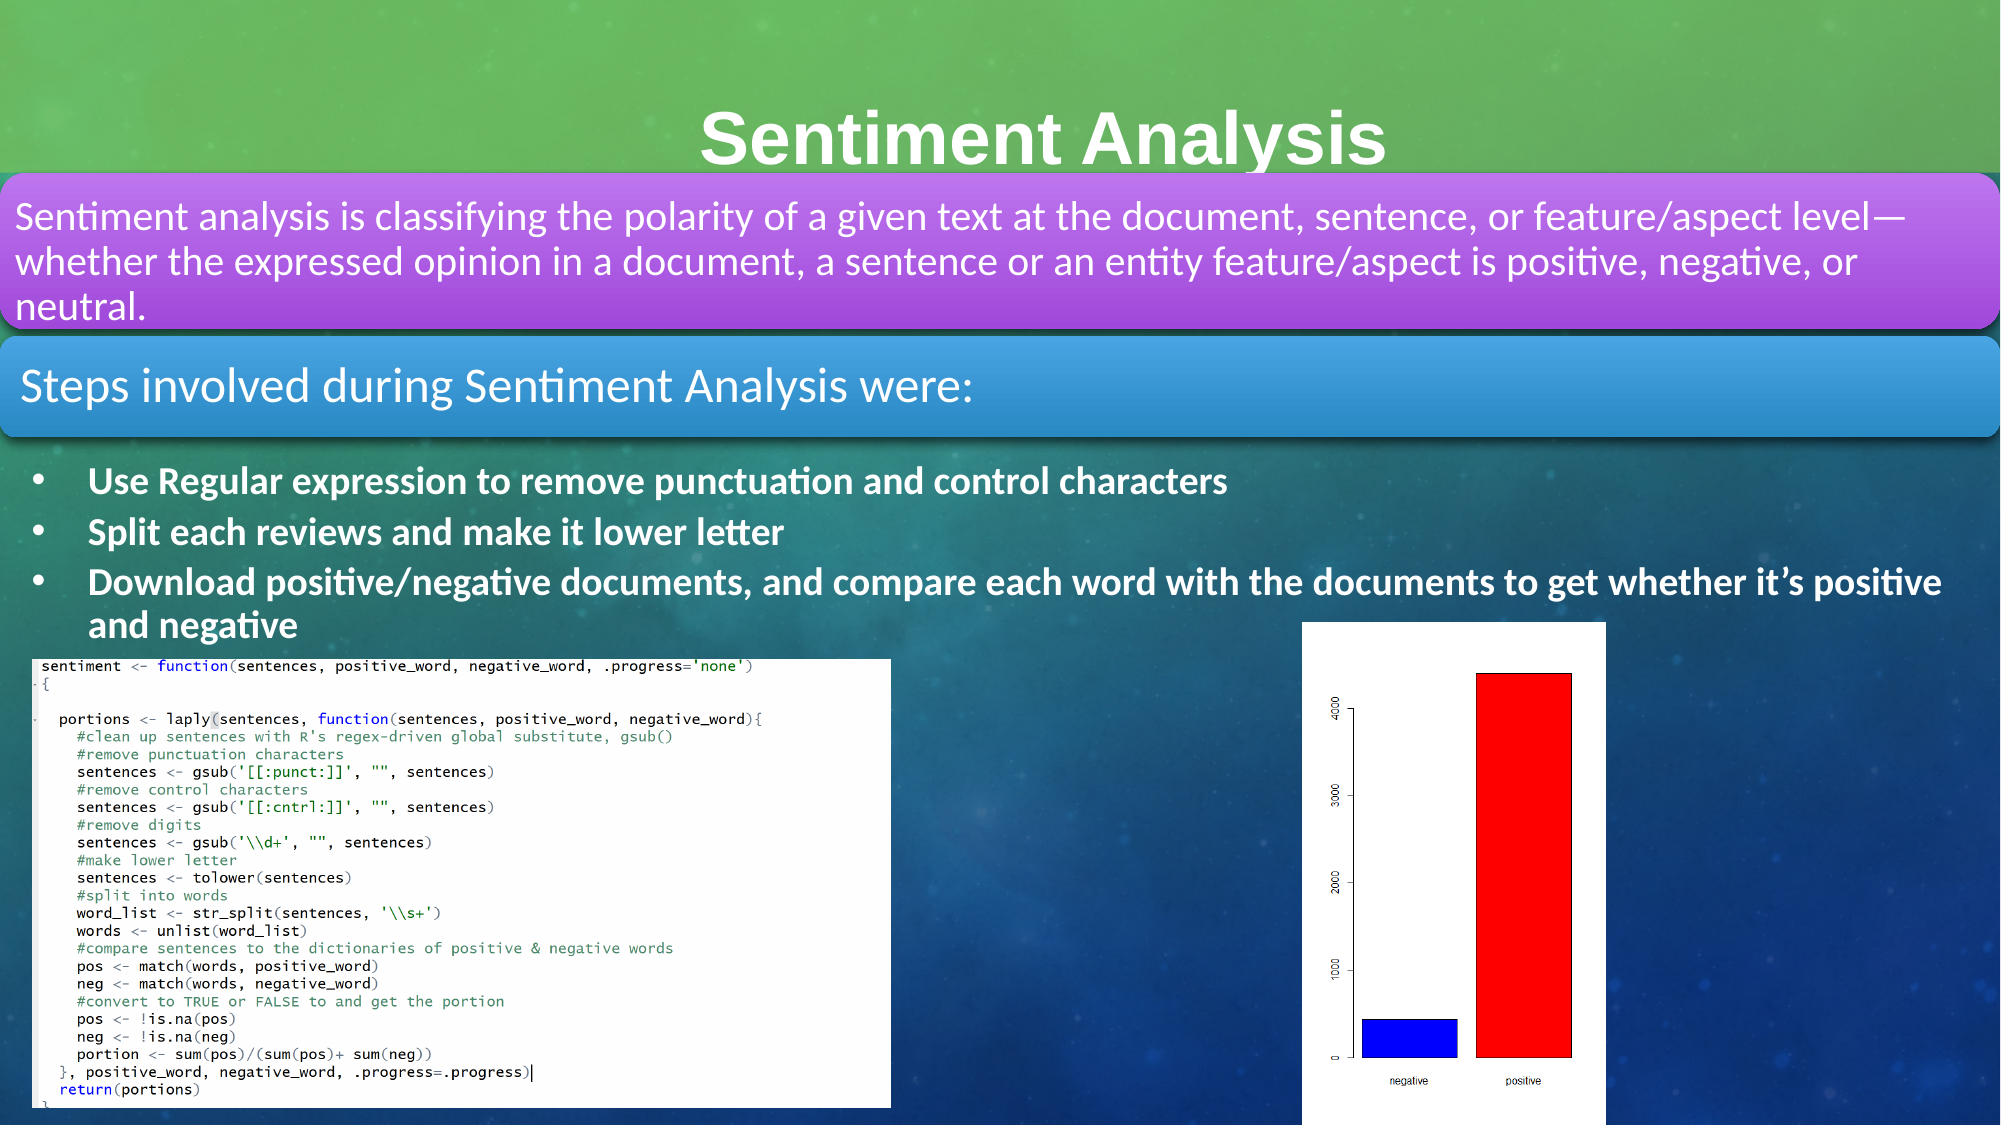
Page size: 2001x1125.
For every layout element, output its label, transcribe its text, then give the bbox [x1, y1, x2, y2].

title Sentiment Analysis [0, 0, 2000, 172]
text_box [0, 335, 2000, 438]
text_box Use Regular expression to remove punctuation and control characters Split each reviews and make it lower letter Download positive/negative documents, and compare each word with the documents to get whether it’s positive and negative [16, 452, 1964, 655]
picture [0, 0, 2001, 1125]
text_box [0, 172, 2000, 330]
